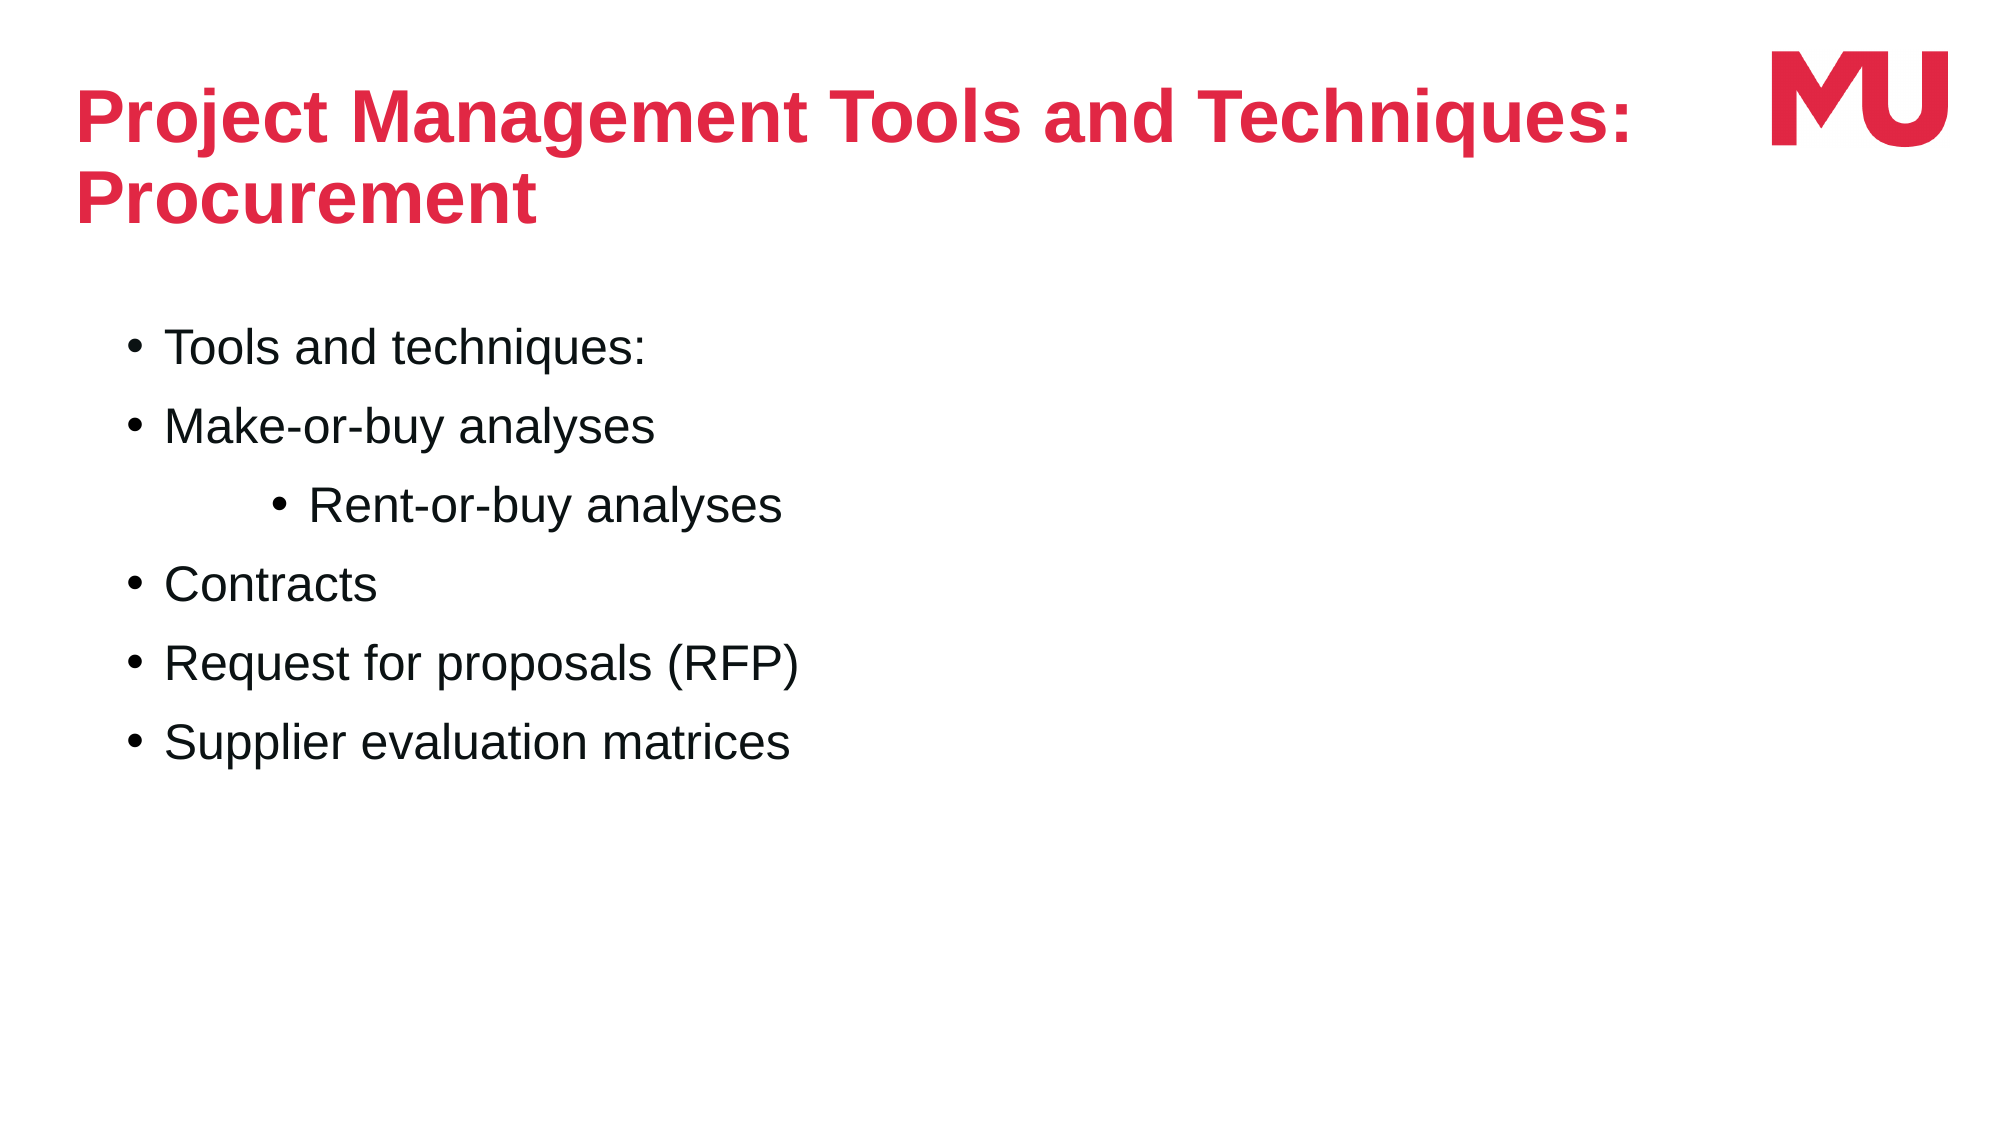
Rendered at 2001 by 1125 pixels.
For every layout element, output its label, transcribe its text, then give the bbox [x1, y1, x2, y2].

picture [1770, 49, 1950, 148]
text_box Project Management Tools and Techniques: Procurement [50, 49, 1711, 268]
text_box Tools and techniques: Make-or-buy analyses Rent-or-buy analyses Contracts Request for proposals (RFP) Supplier evaluation matrices [50, 296, 1950, 1012]
